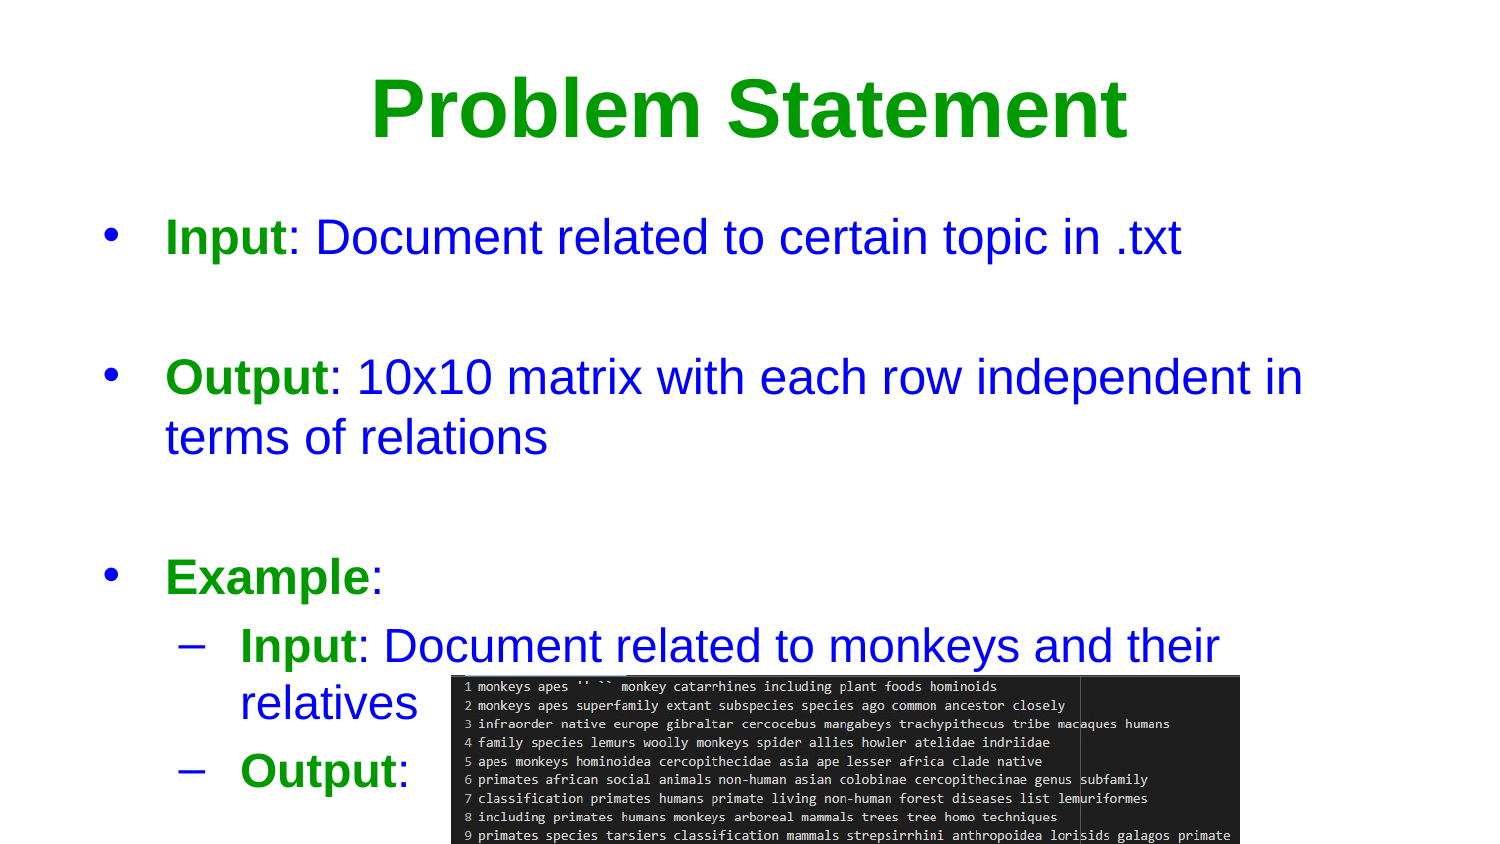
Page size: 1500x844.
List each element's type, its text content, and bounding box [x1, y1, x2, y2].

title Problem Statement [75, 33, 1425, 175]
picture [450, 674, 1241, 844]
list Input: Document related to certain topic in .txt Output: 10x10 matrix with each row independent in terms of relations Example: Input: Document related to monkeys and their relatives Output: [75, 196, 1425, 754]
